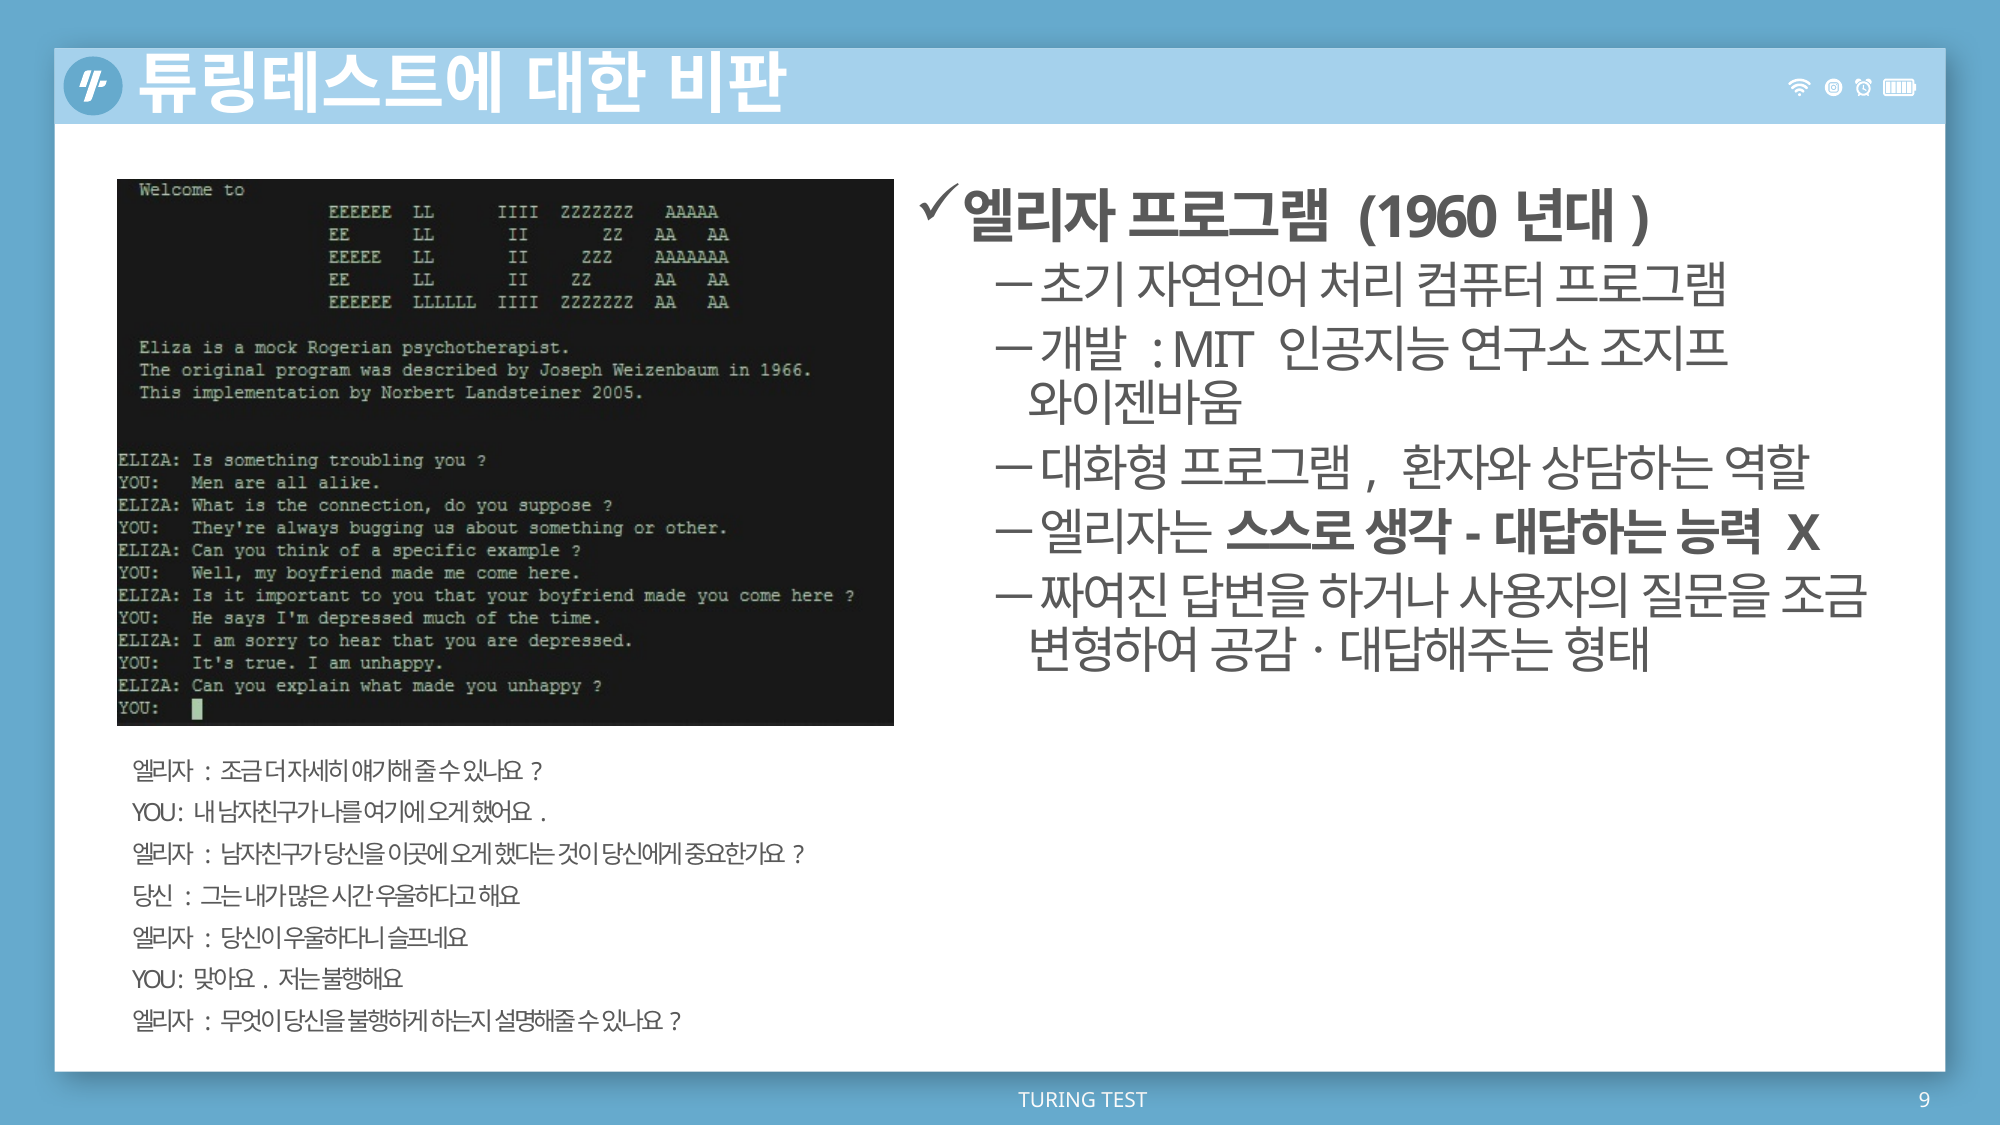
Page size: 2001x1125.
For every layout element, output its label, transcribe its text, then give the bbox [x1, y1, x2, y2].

text_box 엘리자 : 조금 더 자세히 얘기해 줄 수 있나요? YOU : 내 남자친구가 나를 여기에 오게 했어요. 엘리자 : 남자친구가 당신을 이곳에 오게 했다는 것이 당신에게 중요한가요? 당신 : 그는 내가 많은 시간 우울하다고 해요 엘리자 : 당신이 우울하다니 슬프네요 YOU : 맞아요. 저는 불행해요 엘리자 : 무엇이 당신을 불행하게 하는지 설명해줄 수 있나요? [117, 756, 871, 1043]
list 엘리자 프로그램 (1960년대) 초기 자연언어 처리 컴퓨터 프로그램 개발 : MIT 인공지능 연구소 조지프 와이젠바움 대화형 프로그램, 환자와 상담하는 역할 엘리자는 스스로 생각-대답하는 능력 X 짜여진 답변을 하거나 사용자의 질문을 조금 변형하여 공감ㆍ대답해주는 형태 [899, 179, 1883, 1106]
title 튜링테스트에 대한 비판 [122, 48, 1848, 124]
picture [117, 179, 894, 726]
footer TURING TEST [745, 1076, 1421, 1125]
slide_number 9 [1495, 1076, 1946, 1125]
